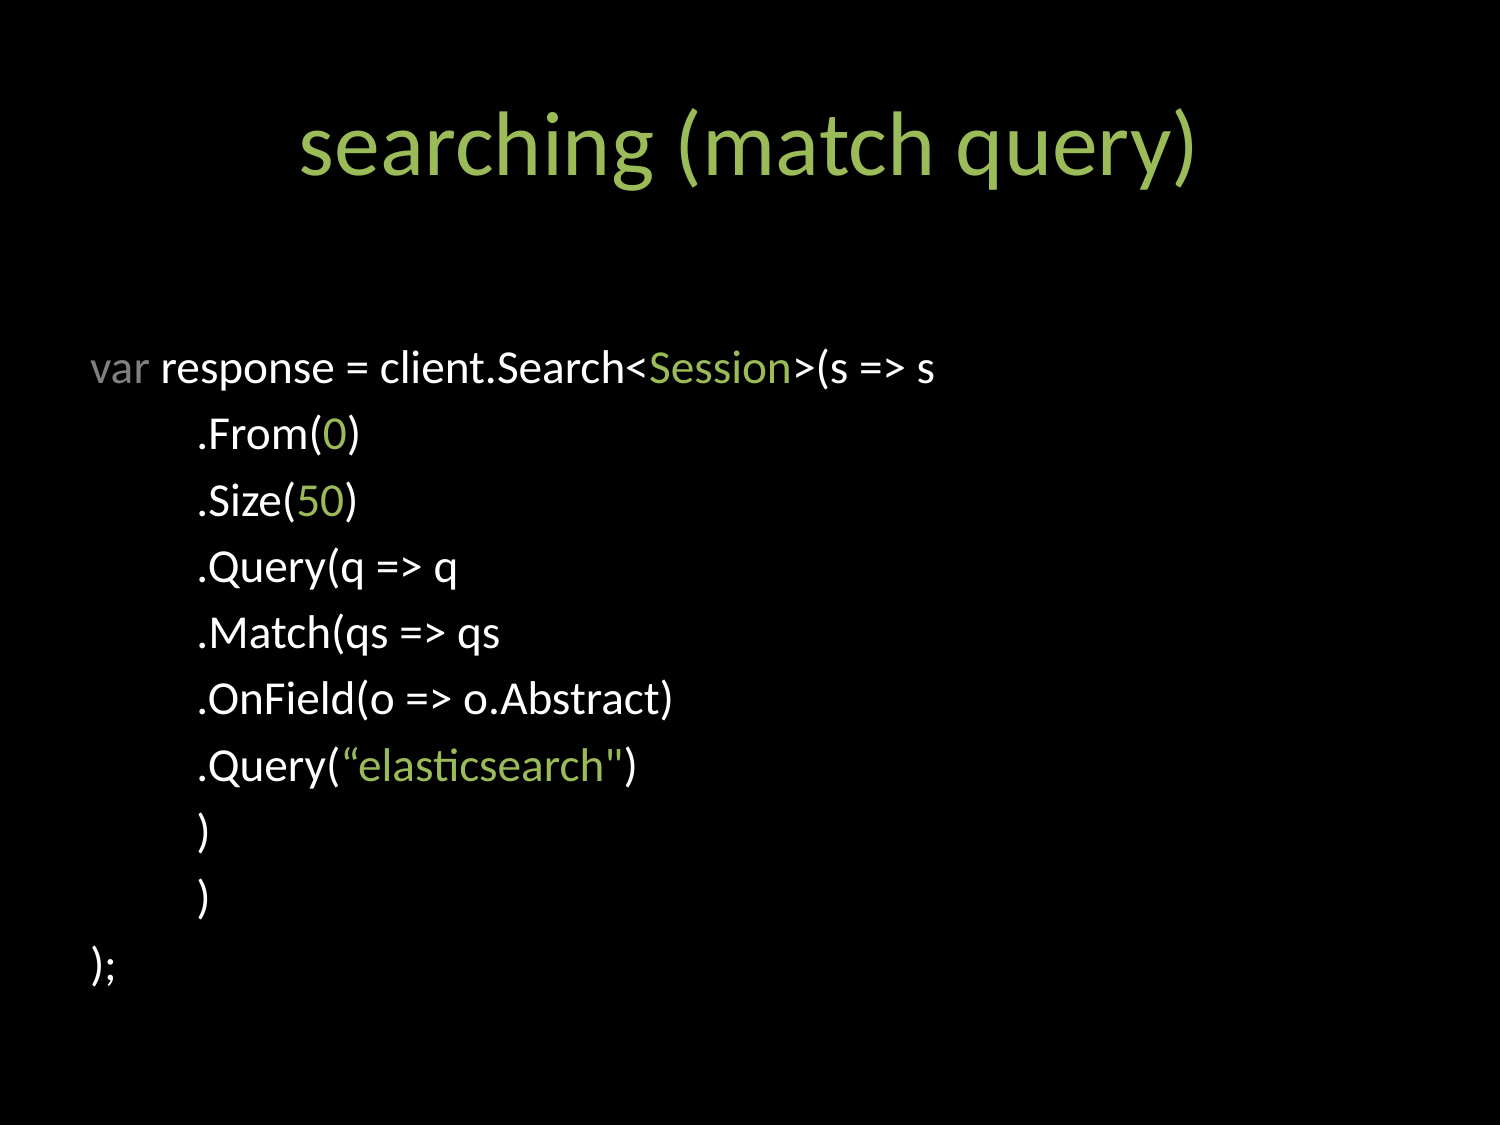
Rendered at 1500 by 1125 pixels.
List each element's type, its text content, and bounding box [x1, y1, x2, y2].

title searching (match query) [75, 45, 1425, 233]
list var response = client.Search<Session>(s => s .From(0) .Size(50) .Query(q => q .Match(qs => qs .OnField(o => o.Abstract) .Query(“elasticsearch") ) ) ); [75, 262, 1425, 1005]
